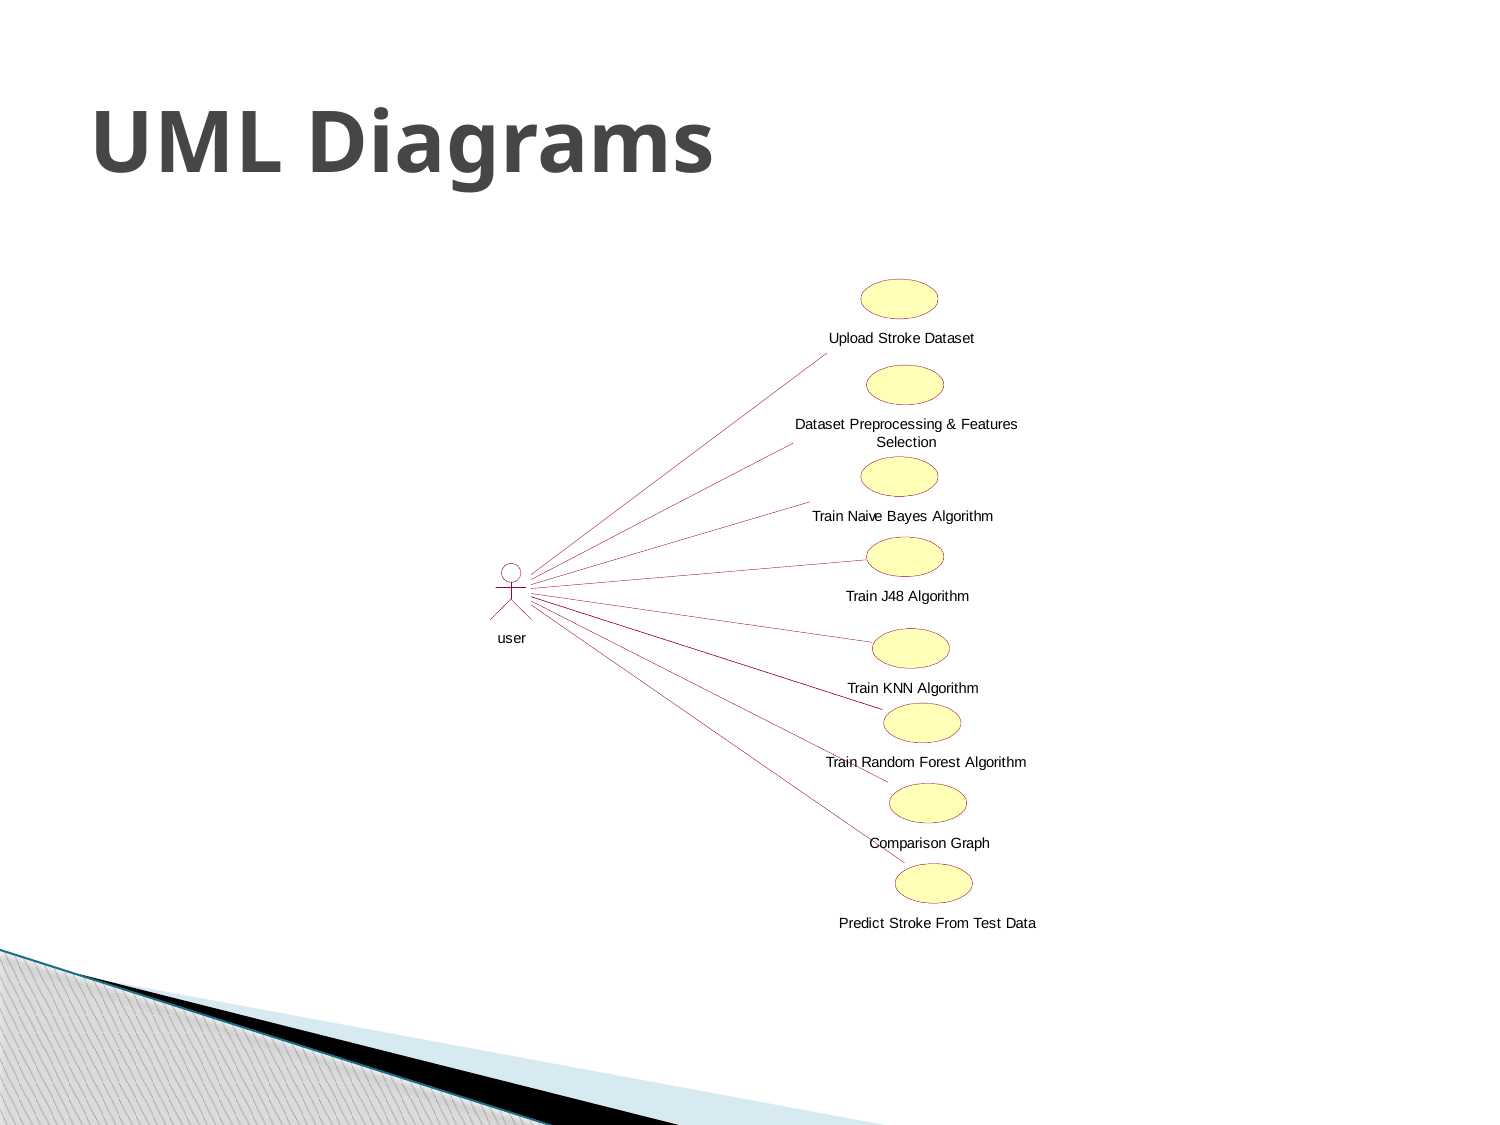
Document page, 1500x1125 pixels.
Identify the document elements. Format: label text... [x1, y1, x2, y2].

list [421, 242, 1078, 986]
title UML Diagrams [75, 45, 1425, 233]
